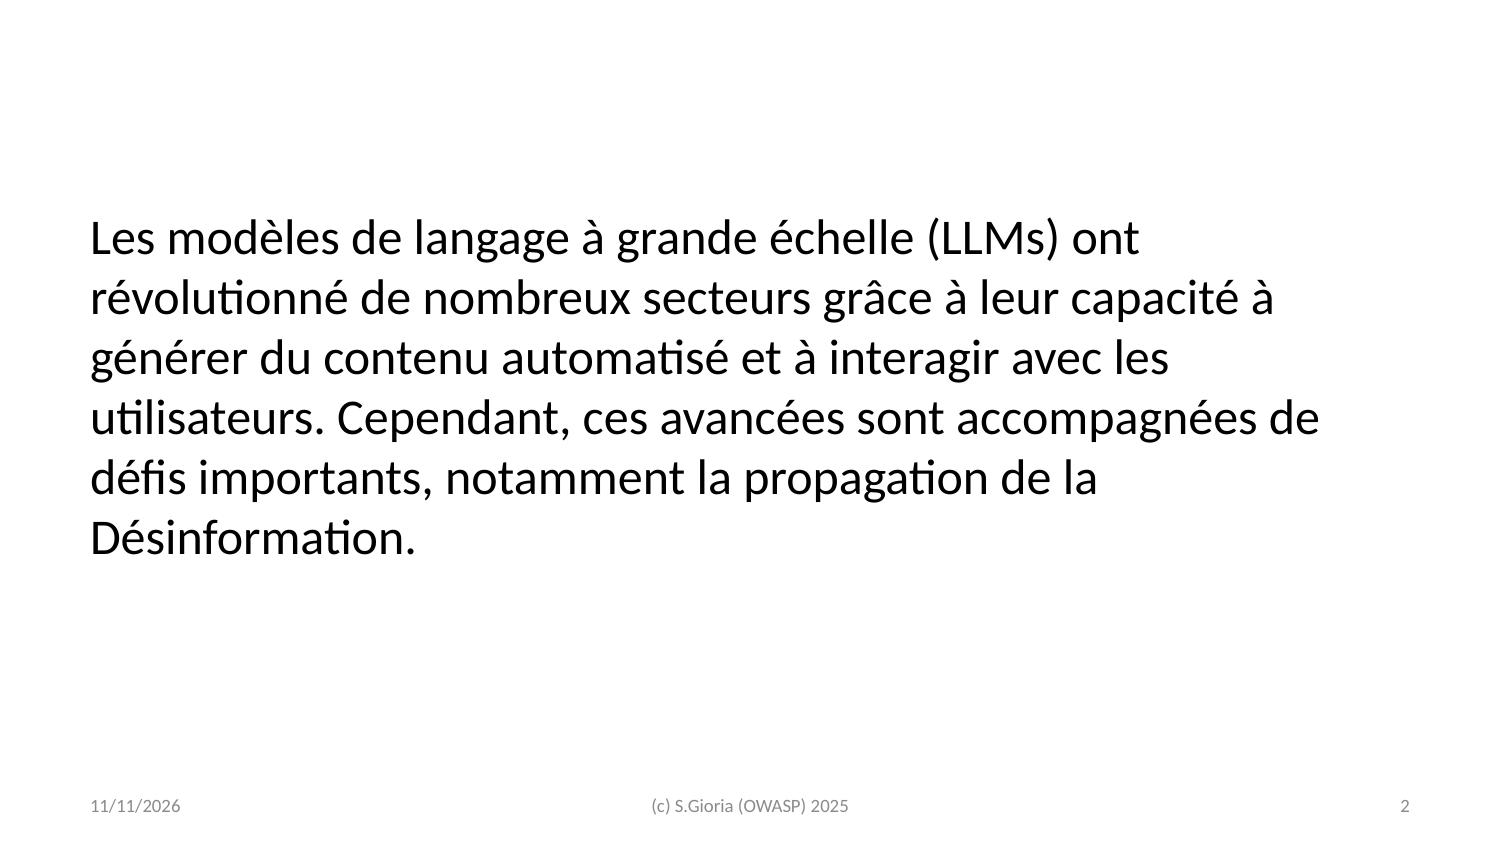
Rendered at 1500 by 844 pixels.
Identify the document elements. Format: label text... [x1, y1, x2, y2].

slide_number ‹#› [1074, 782, 1425, 827]
list Les modèles de langage à grande échelle (LLMs) ont révolutionné de nombreux secteurs grâce à leur capacité à générer du contenu automatisé et à interagir avec les utilisateurs. Cependant, ces avancées sont accompagnées de défis importants, notamment la propagation de la Désinformation. [75, 196, 1425, 754]
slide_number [75, 782, 425, 827]
footer (c) S.Gioria (OWASP) 2025 [512, 782, 988, 827]
